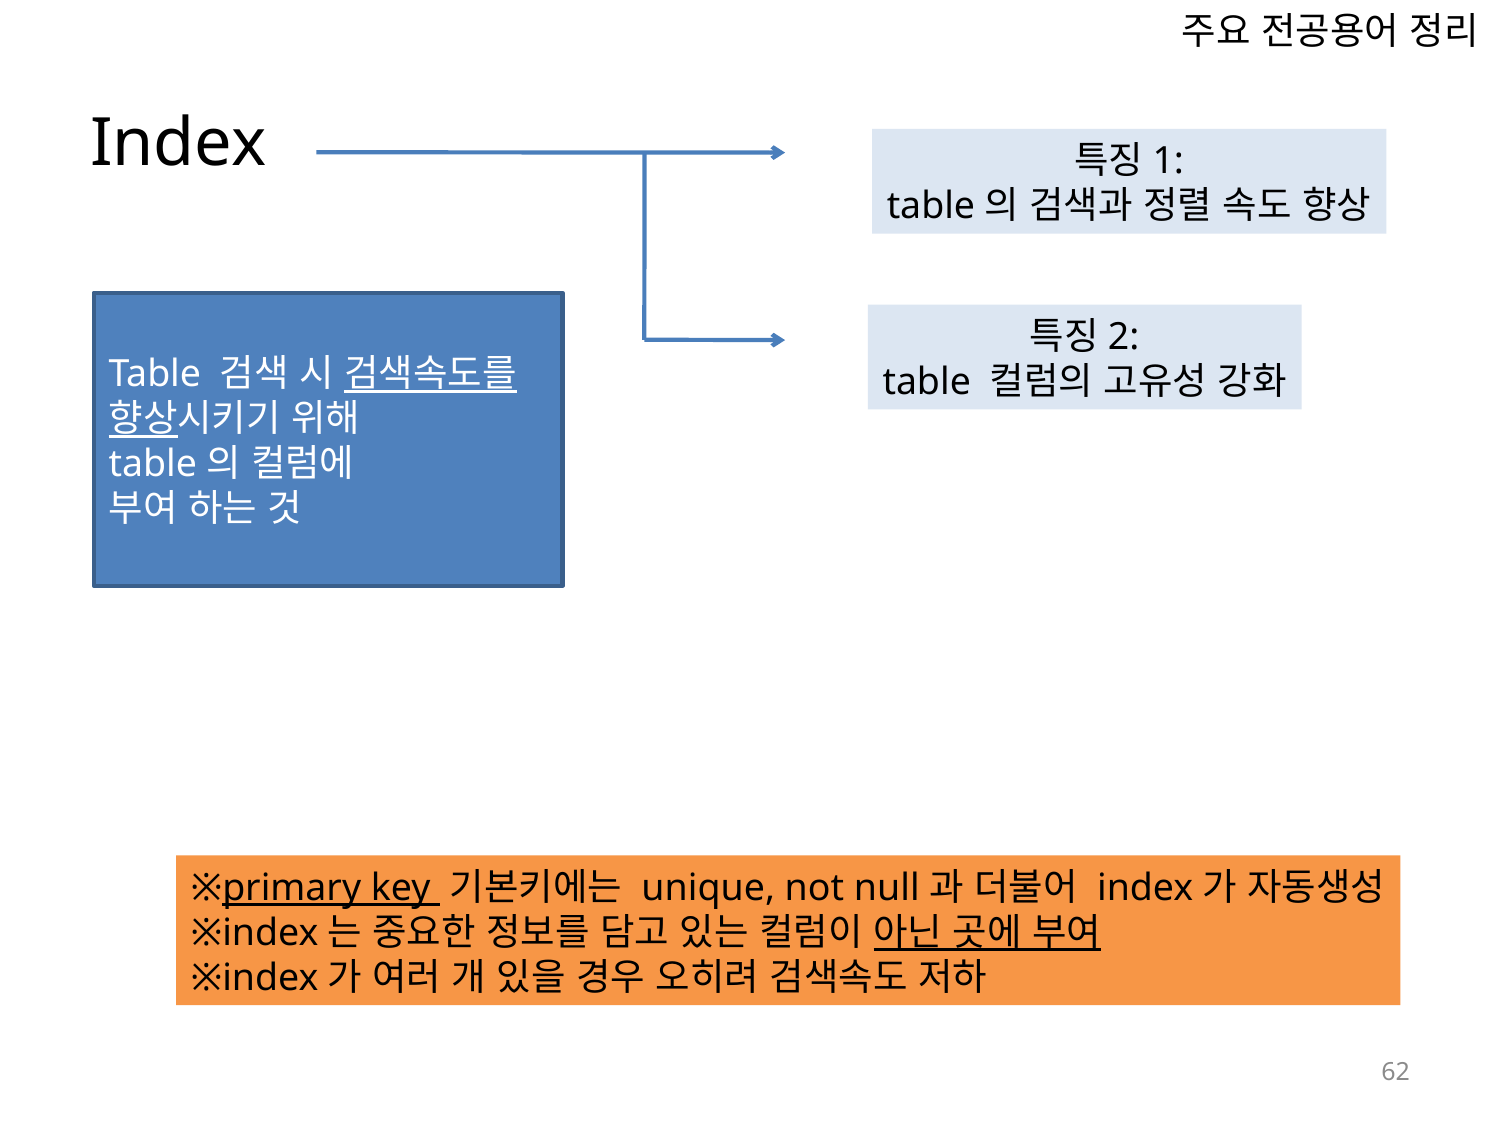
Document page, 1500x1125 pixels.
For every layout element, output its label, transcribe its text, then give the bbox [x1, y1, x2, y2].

title Index [75, 45, 1426, 233]
text_box Table 검색 시 검색속도를 향상시키기 위해 table의 컬럼에 부여 하는 것 [92, 291, 565, 588]
text_box ※primary key 기본키에는 unique, not null과 더불어 index가 자동생성 ※index는 중요한 정보를 담고 있는 컬럼이 아닌 곳에 부여 ※index가 여러 개 있을 경우 오히려 검색속도 저하 [176, 855, 1401, 1006]
text_box 주요 전공용어 정리 [1136, 0, 1500, 60]
slide_number 63 [1074, 1042, 1426, 1103]
text_box 특징1: table의 검색과 정렬 속도 향상 [872, 128, 1387, 234]
text_box 특징2: table 컬럼의 고유성 강화 [867, 304, 1302, 410]
